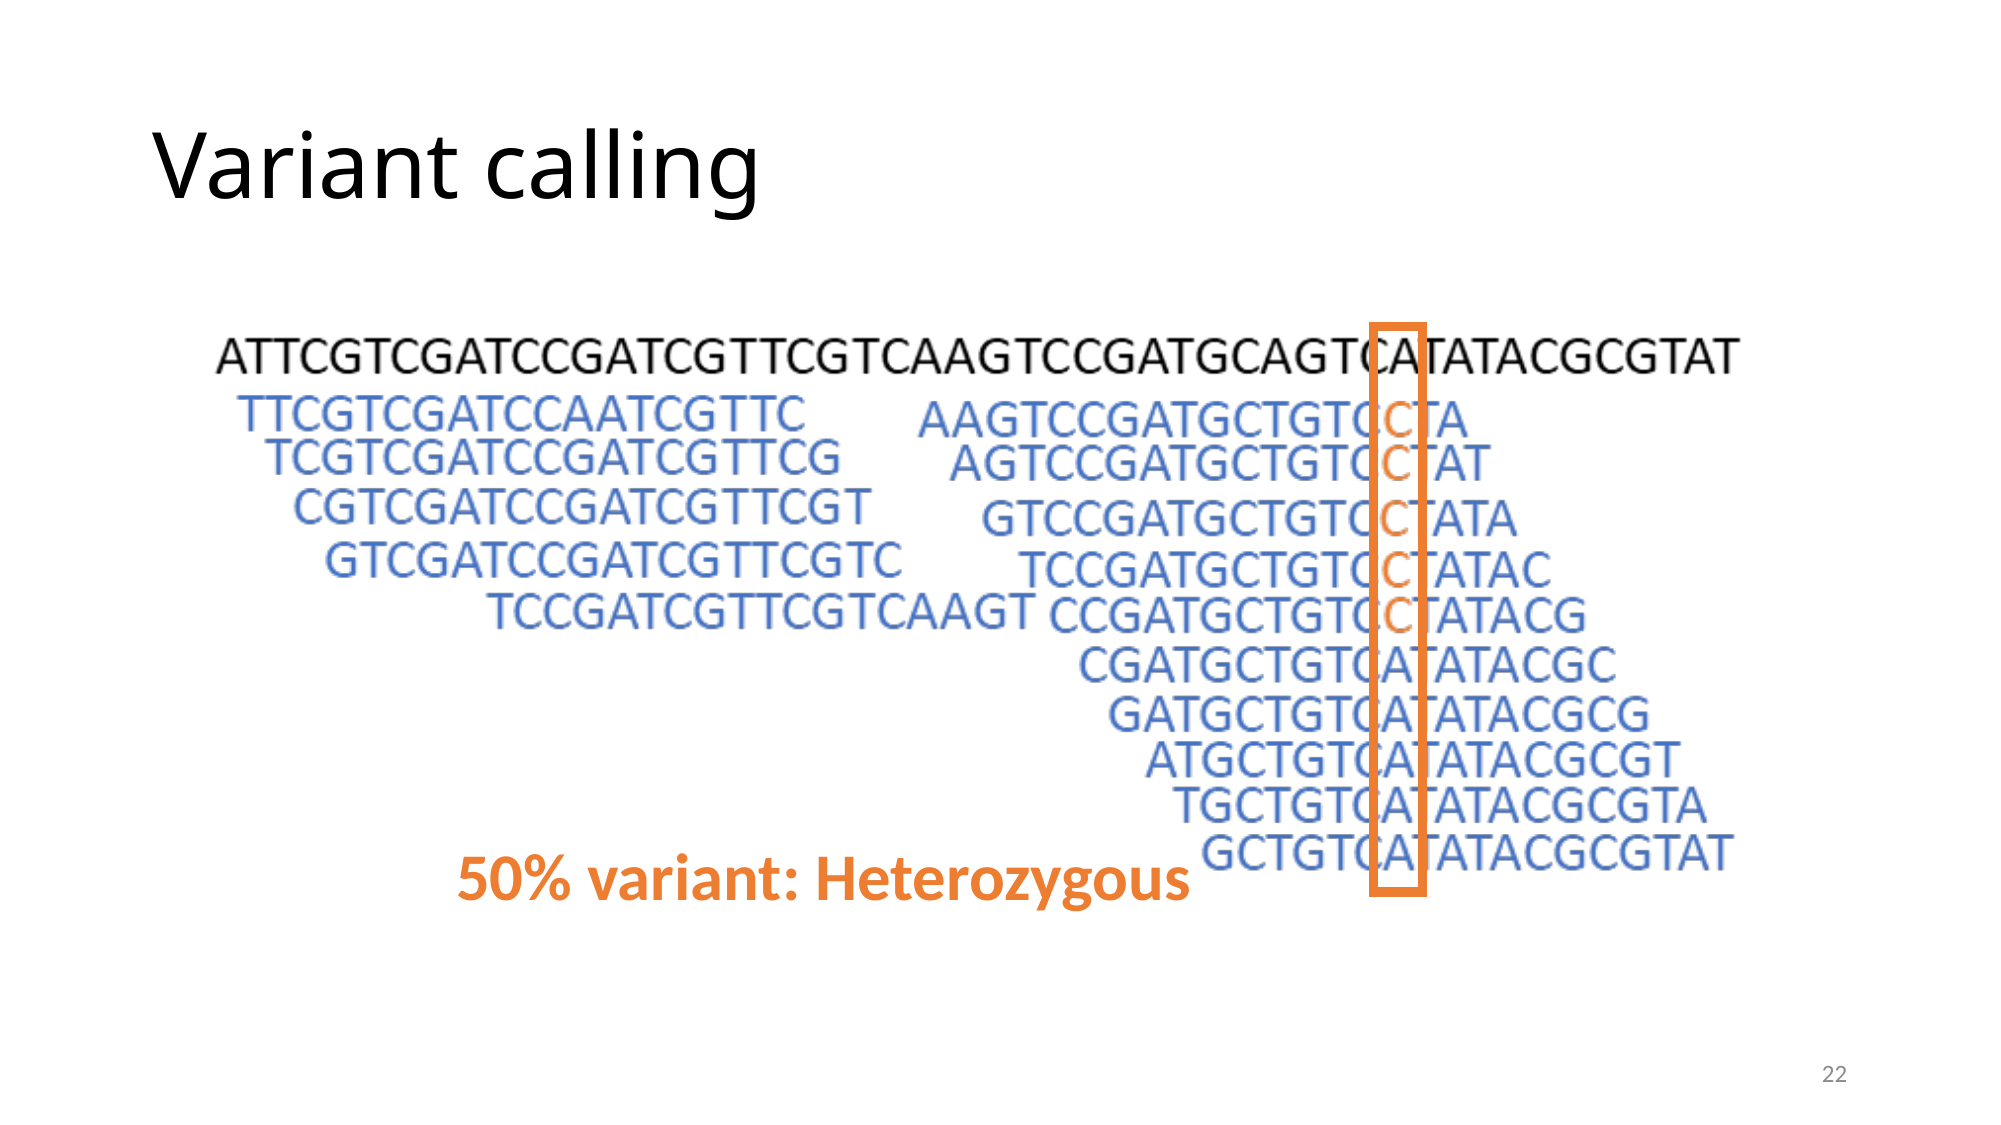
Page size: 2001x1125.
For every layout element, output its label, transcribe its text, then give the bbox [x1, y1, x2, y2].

slide_number 22 [1412, 1042, 1863, 1103]
picture [168, 303, 1790, 923]
title Variant calling [137, 59, 1863, 278]
